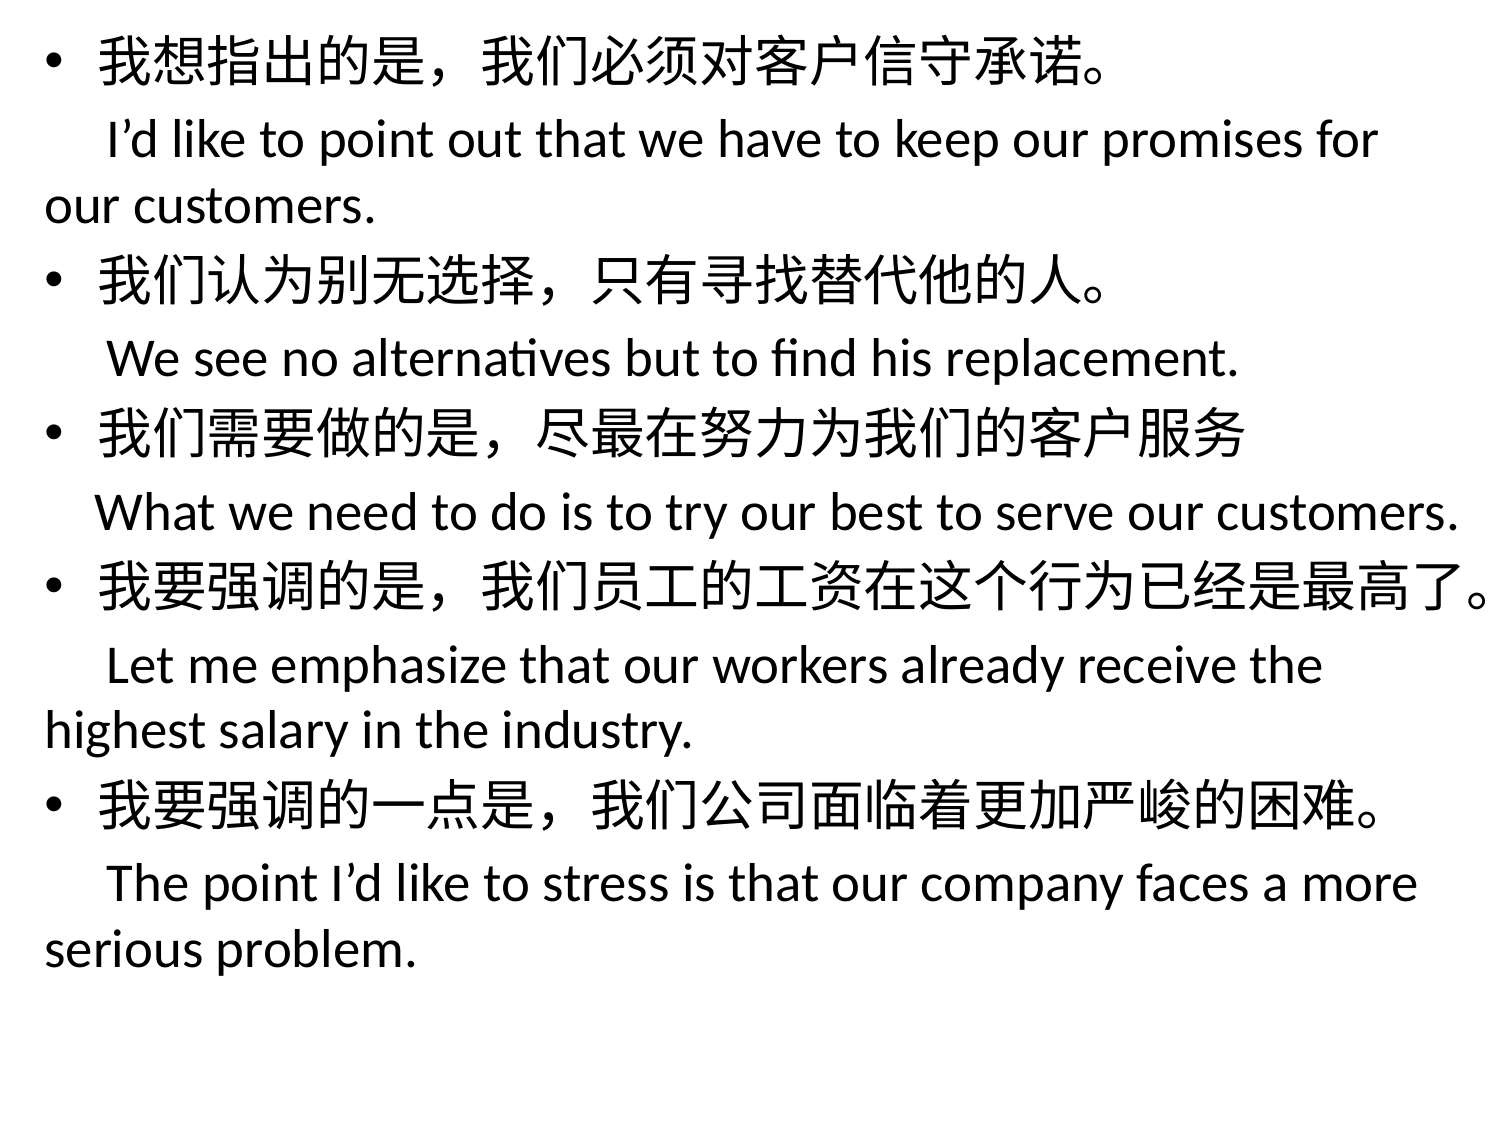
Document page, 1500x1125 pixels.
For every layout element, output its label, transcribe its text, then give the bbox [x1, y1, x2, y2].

list 我想指出的是，我们必须对客户信守承诺。 I’d like to point out that we have to keep our promises for our customers. 我们认为别无选择，只有寻找替代他的人。 We see no alternatives but to find his replacement. 我们需要做的是，尽最在努力为我们的客户服务 What we need to do is to try our best to serve our customers. 我要强调的是，我们员工的工资在这个行为已经是最高了。 Let me emphasize that our workers already receive the highest salary in the industry. 我要强调的一点是，我们公司面临着更加严峻的困难。 The point I’d like to stress is that our company faces a more serious problem. [29, 19, 1483, 1125]
